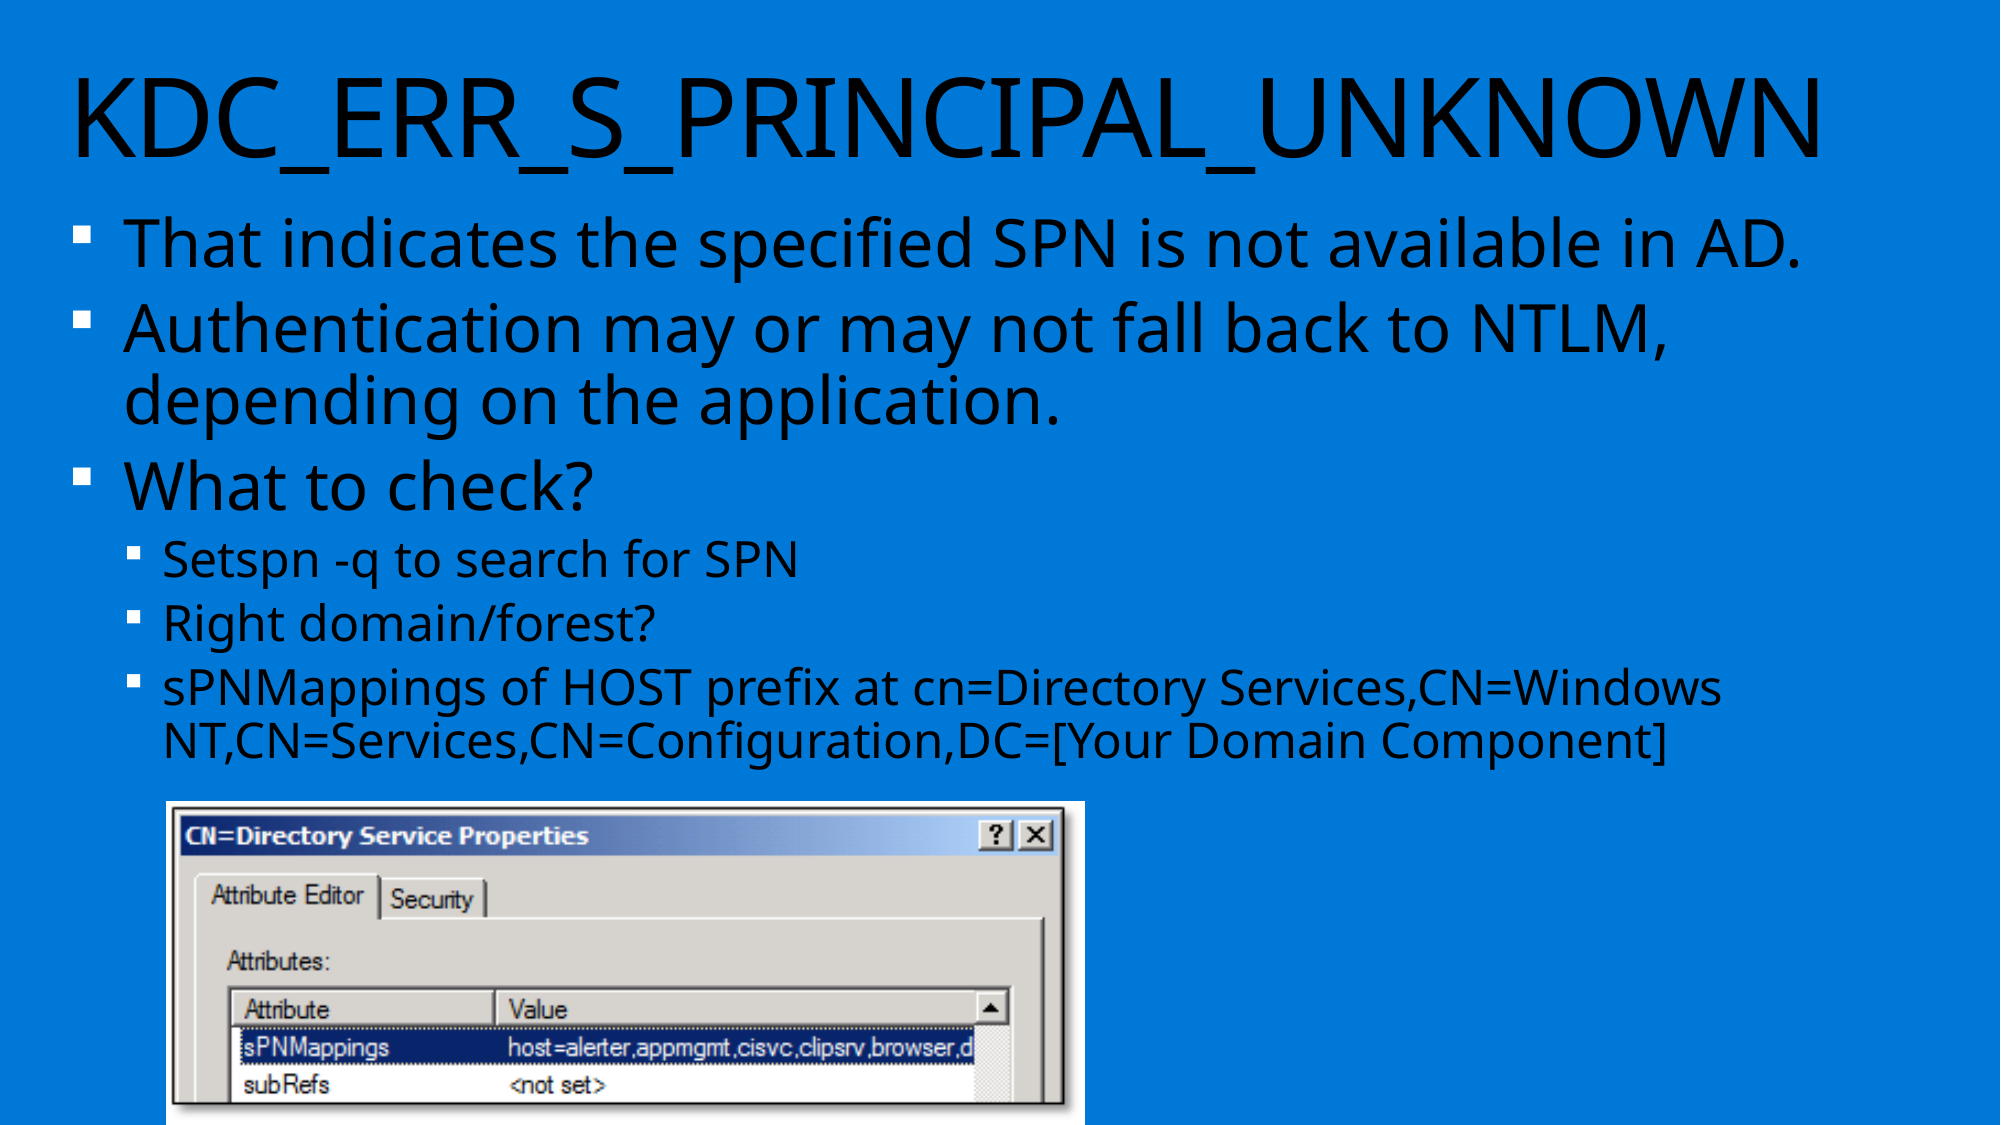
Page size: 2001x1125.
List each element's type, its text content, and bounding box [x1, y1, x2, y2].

list That indicates the specified SPN is not available in AD. Authentication may or may not fall back to NTLM, depending on the application. What to check? Setspn -q to search for SPN Right domain/forest? sPNMappings of HOST prefix at cn=Directory Services,CN=Windows NT,CN=Services,CN=Configuration,DC=[Your Domain Component] [44, 196, 1956, 869]
picture [166, 801, 1085, 1125]
title KDC_ERR_S_PRINCIPAL_UNKNOWN [44, 47, 1957, 196]
